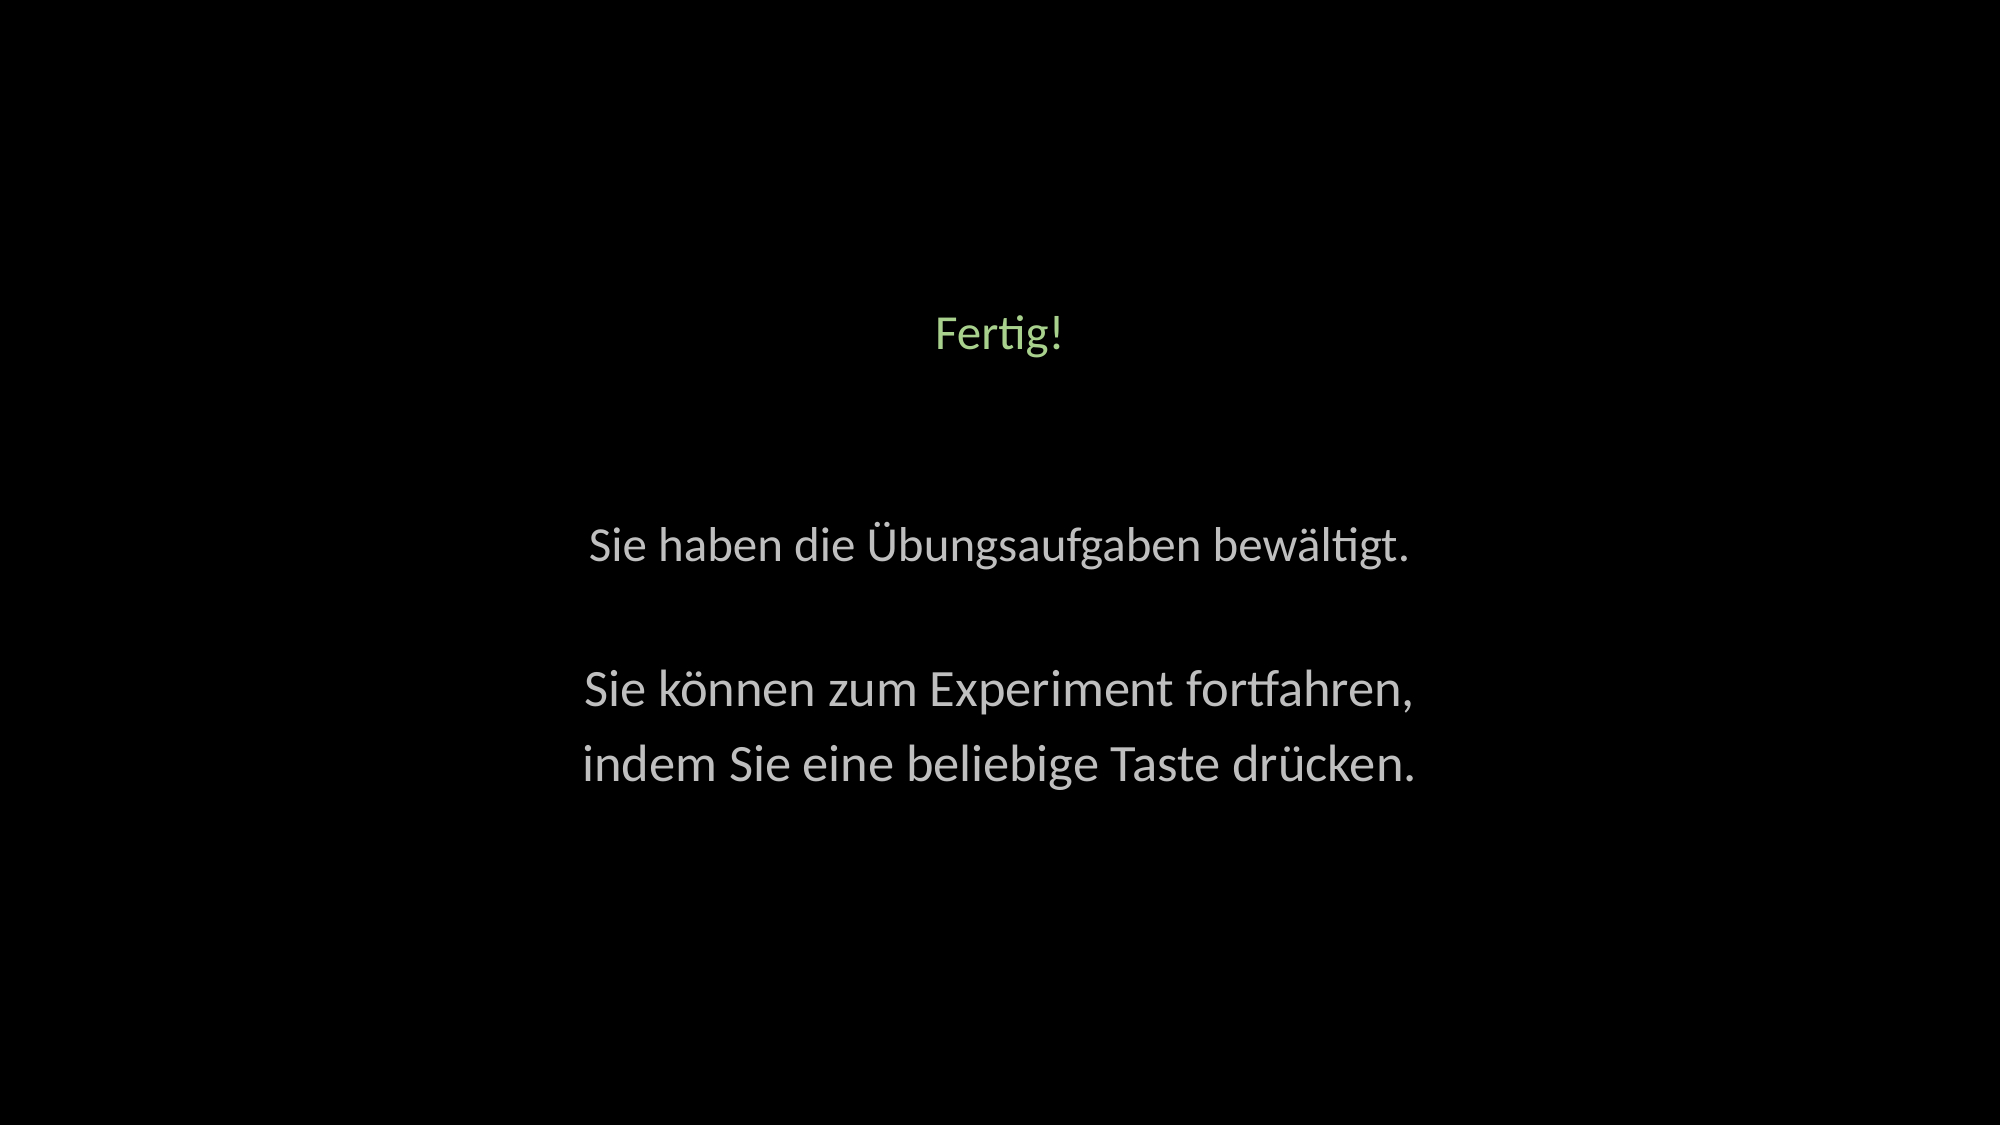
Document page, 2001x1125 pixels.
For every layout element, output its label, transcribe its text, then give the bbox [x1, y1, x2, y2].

list Fertig! Sie haben die Übungsaufgaben bewältigt. Sie können zum Experiment fortfahren, indem Sie eine beliebige Taste drücken. [137, 299, 1863, 1014]
